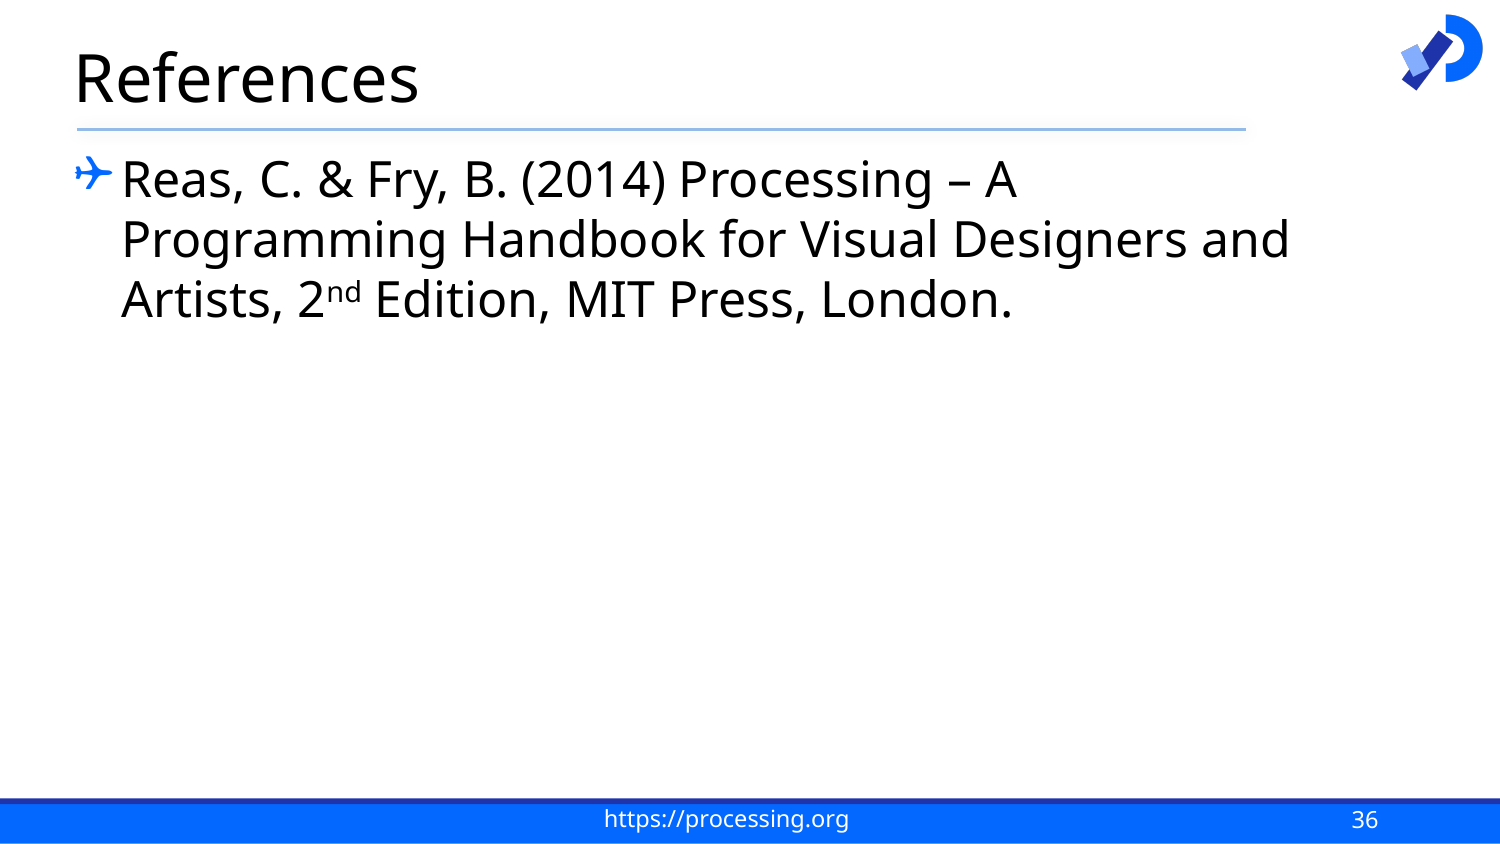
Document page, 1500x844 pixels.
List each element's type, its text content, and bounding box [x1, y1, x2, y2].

footer https://processing.org [527, 802, 927, 843]
picture [1398, 9, 1485, 96]
title References [64, 0, 1341, 126]
slide_number 36 [1074, 799, 1388, 844]
list Reas, C. & Fry, B. (2014) Processing – A Programming Handbook for Visual Designers and Artists, 2nd Edition, MIT Press, London. [64, 137, 1341, 844]
